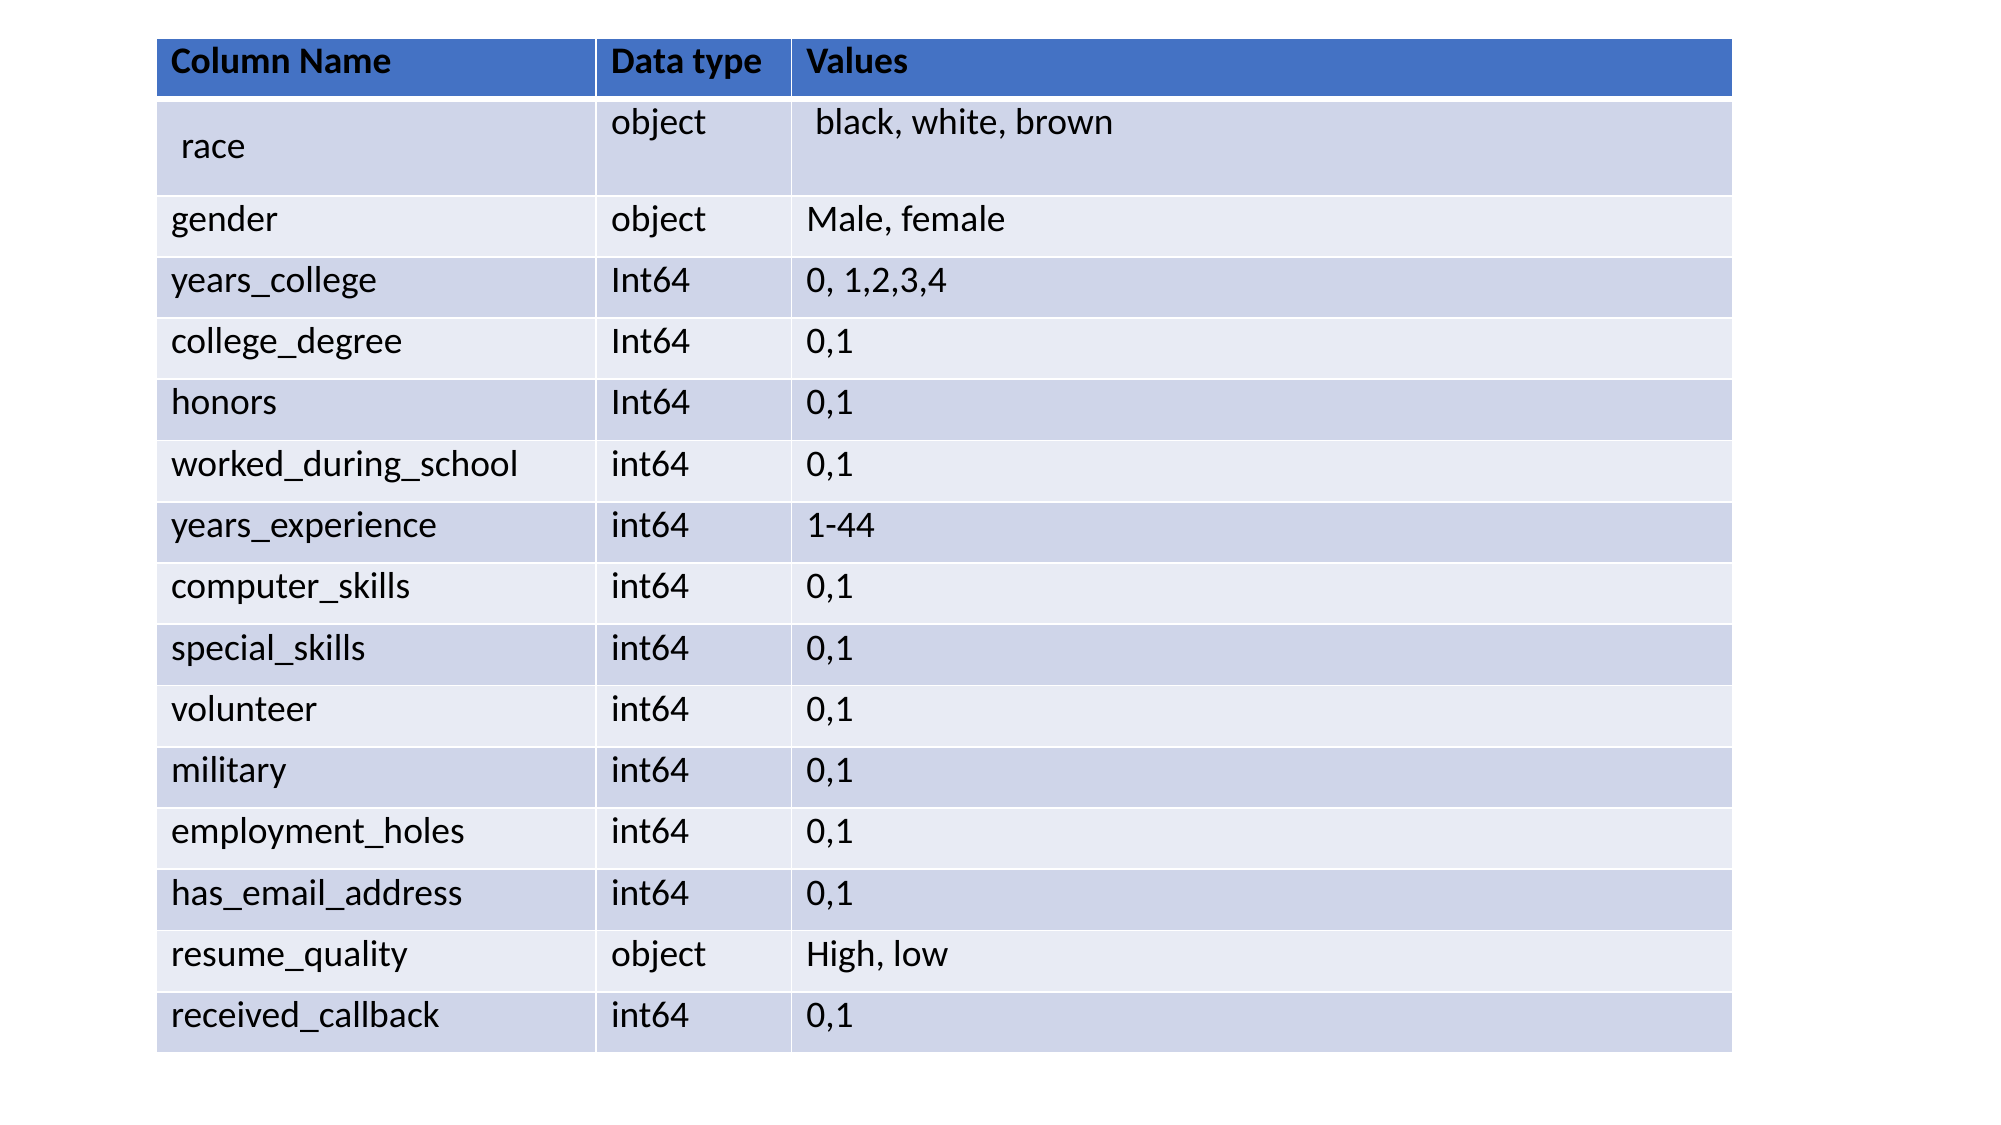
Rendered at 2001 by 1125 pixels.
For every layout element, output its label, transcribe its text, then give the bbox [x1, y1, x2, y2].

table_cell 0,1 [792, 809, 1732, 868]
table_cell int64 [597, 809, 791, 868]
table_cell int64 [597, 441, 791, 501]
table_cell special_skills [157, 625, 595, 685]
table_cell volunteer [157, 686, 595, 746]
table_cell gender [157, 197, 595, 256]
table_cell 0, 1,2,3,4 [792, 258, 1732, 317]
table_cell 1-44 [792, 503, 1732, 562]
table_cell years_experience [157, 503, 595, 562]
table_cell 0,1 [792, 380, 1732, 440]
table_cell 0,1 [792, 686, 1732, 746]
table_cell int64 [597, 686, 791, 746]
table_cell High, low [792, 931, 1732, 991]
table_cell Int64 [597, 380, 791, 440]
table_cell int64 [597, 993, 791, 1052]
table_cell object [597, 197, 791, 256]
table_cell 0,1 [792, 993, 1732, 1052]
table_cell int64 [597, 870, 791, 930]
table_cell has_email_address [157, 870, 595, 930]
table_cell black, white, brown [792, 102, 1732, 195]
table_cell 0,1 [792, 441, 1732, 501]
table_cell honors [157, 380, 595, 440]
table_cell computer_skills [157, 564, 595, 623]
table_cell employment_holes [157, 809, 595, 868]
table_cell Male, female [792, 197, 1732, 256]
table_cell 0,1 [792, 748, 1732, 807]
table_cell Int64 [597, 258, 791, 317]
table_cell years_college [157, 258, 595, 317]
table_cell int64 [597, 564, 791, 623]
table_cell int64 [597, 748, 791, 807]
table_cell 0,1 [792, 564, 1732, 623]
table_header Data type [597, 39, 791, 96]
table_cell 0,1 [792, 319, 1732, 378]
table_cell object [597, 931, 791, 991]
table_cell int64 [597, 625, 791, 685]
table_cell received_callback [157, 993, 595, 1052]
table_cell college_degree [157, 319, 595, 378]
table_header Values [792, 39, 1732, 96]
table_cell 0,1 [792, 625, 1732, 685]
table_cell object [597, 102, 791, 195]
table_cell worked_during_school [157, 441, 595, 501]
table_cell int64 [597, 503, 791, 562]
table_cell military [157, 748, 595, 807]
table_cell 0,1 [792, 870, 1732, 930]
table_cell race [157, 102, 595, 195]
table_cell Int64 [597, 319, 791, 378]
table_cell resume_quality [157, 931, 595, 991]
table_header Column Name [157, 39, 595, 96]
